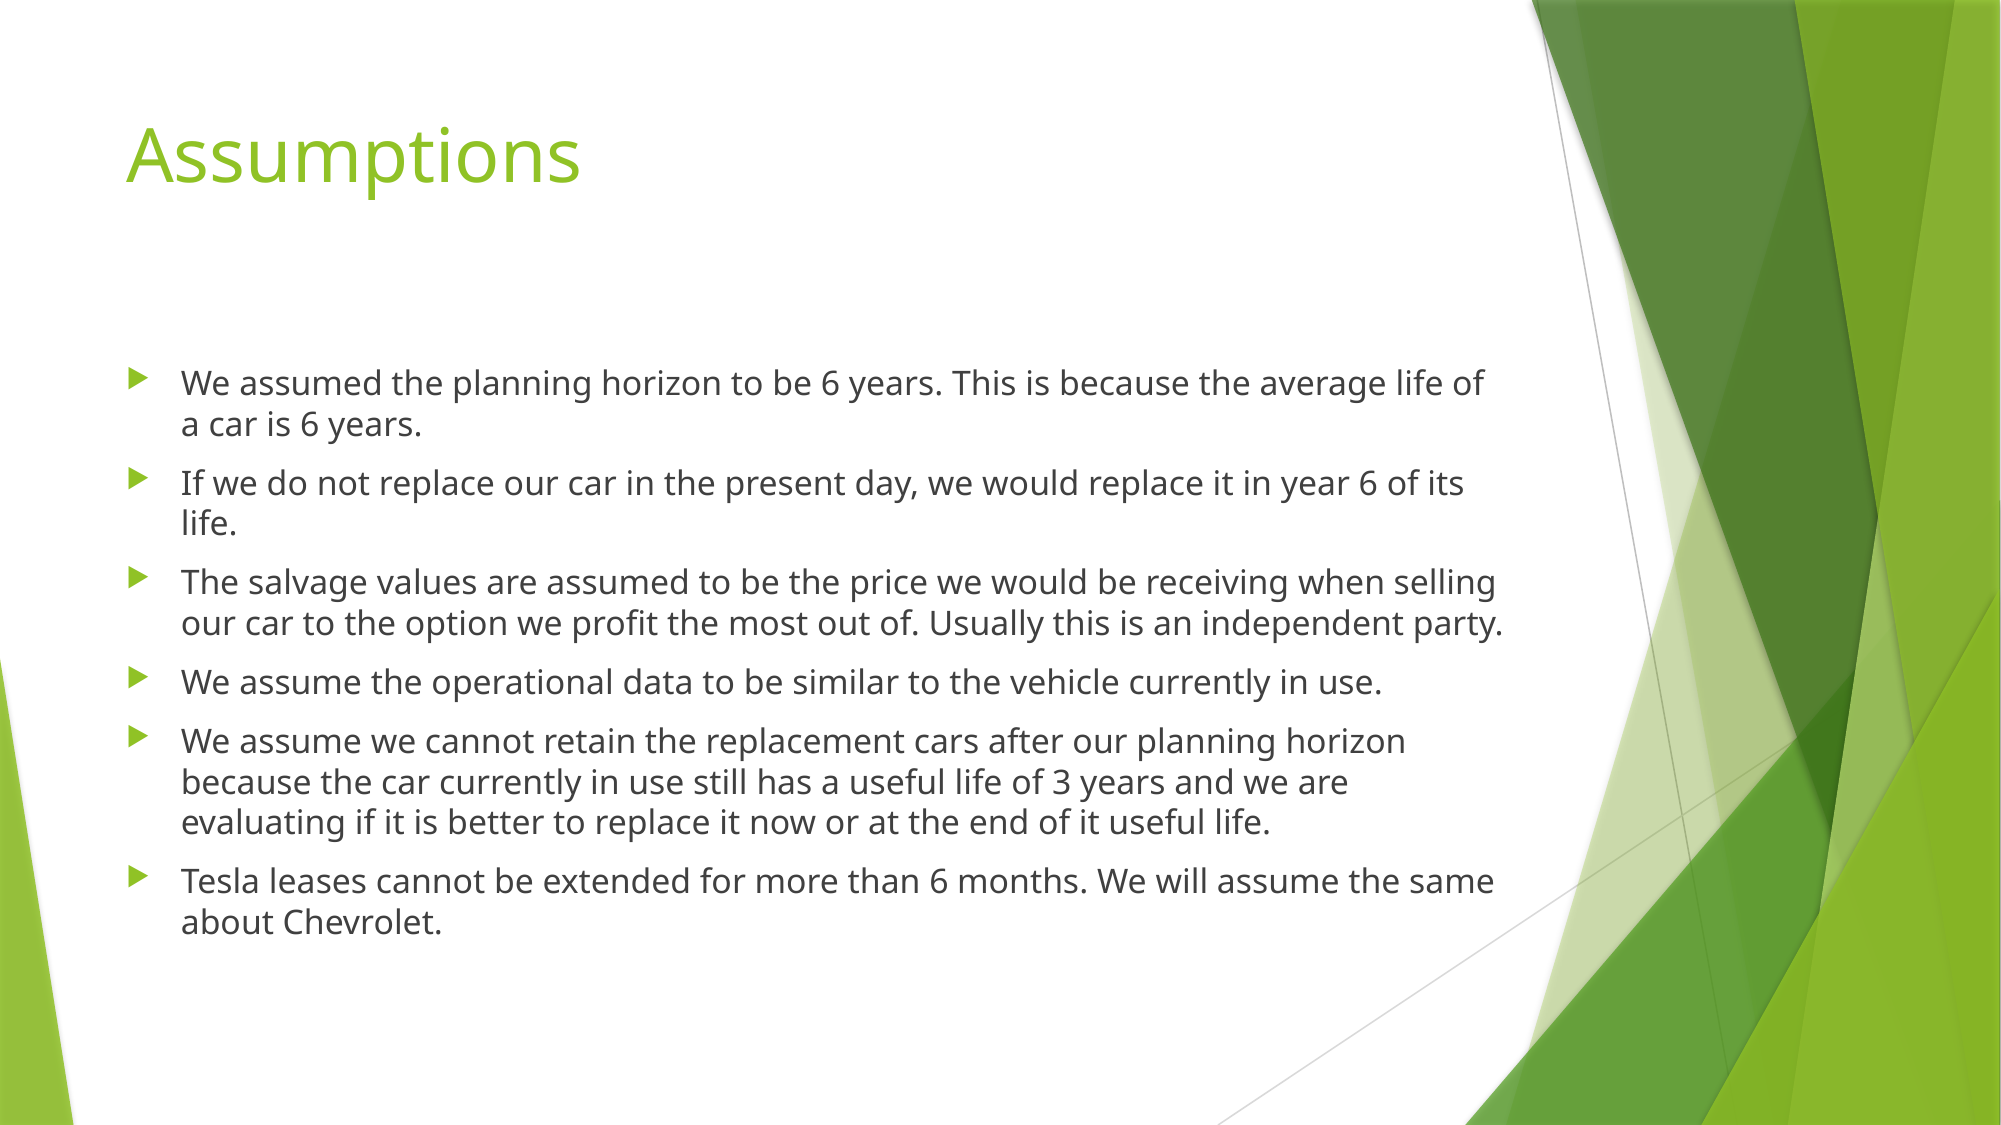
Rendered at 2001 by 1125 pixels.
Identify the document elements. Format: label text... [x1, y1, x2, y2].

title Assumptions [111, 99, 1522, 317]
list We assumed the planning horizon to be 6 years. This is because the average life of a car is 6 years. If we do not replace our car in the present day, we would replace it in year 6 of its life. The salvage values are assumed to be the price we would be receiving when selling our car to the option we profit the most out of. Usually this is an independent party. We assume the operational data to be similar to the vehicle currently in use. We assume we cannot retain the replacement cars after our planning horizon because the car currently in use still has a useful life of 3 years and we are evaluating if it is better to replace it now or at the end of it useful life. Tesla leases cannot be extended for more than 6 months. We will assume the same about Chevrolet. [111, 354, 1522, 992]
